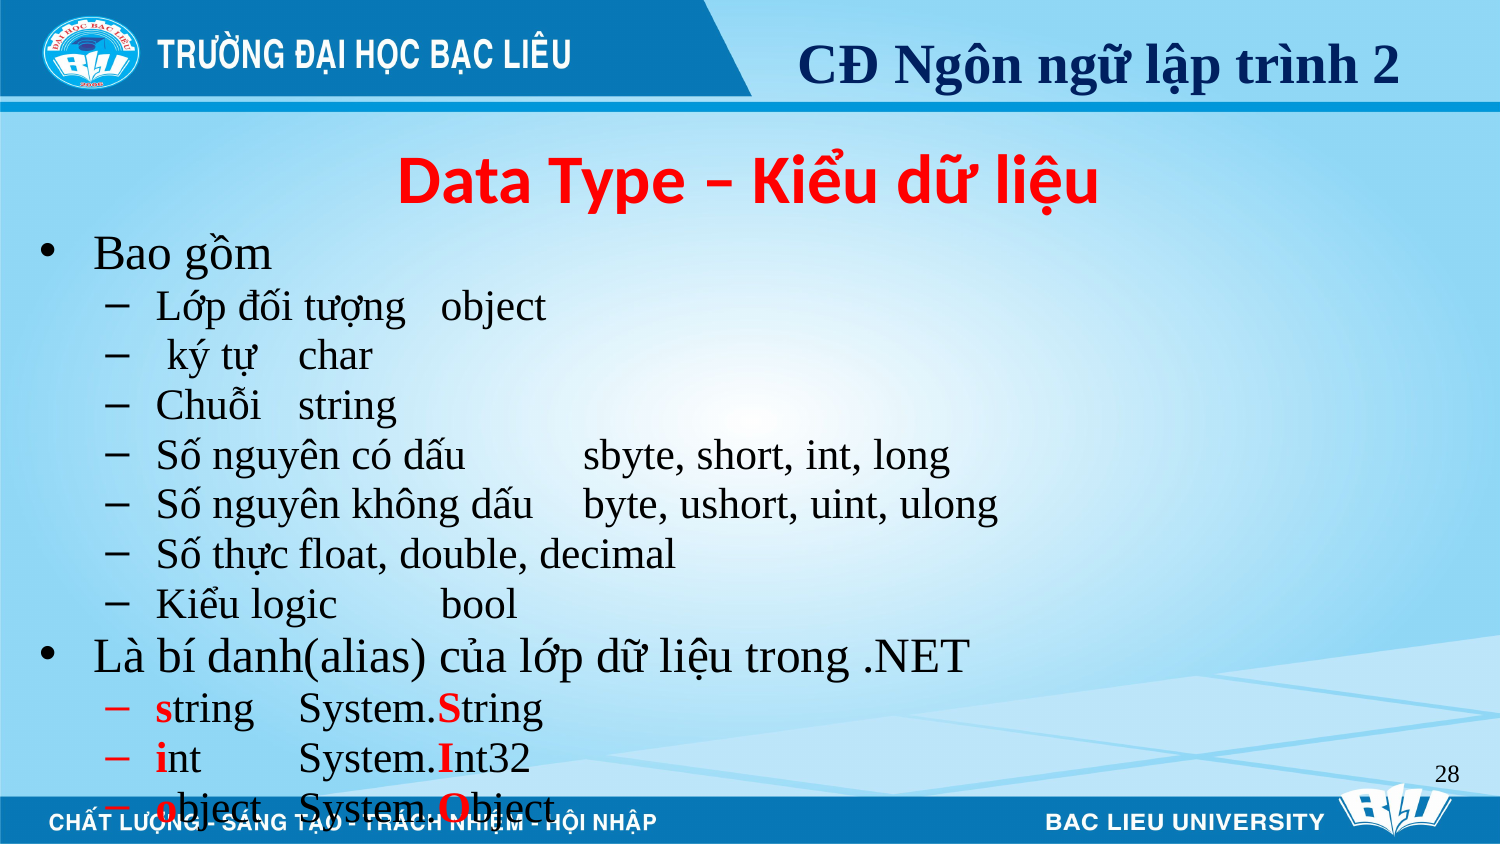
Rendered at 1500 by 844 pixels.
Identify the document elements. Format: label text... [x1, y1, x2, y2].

slide_number 28 [1125, 750, 1475, 795]
picture [0, 112, 1500, 844]
title Data Type – Kiểu dữ liệu [24, 125, 1475, 224]
picture [0, 0, 1500, 101]
list Bao gồm Lớp đối tượng object ký tự char Chuỗi string Số nguyên có dấu sbyte, short, int, long Số nguyên không dấu byte, ushort, uint, ulong Số thực float, double, decimal Kiểu logic bool Là bí danh(alias) của lớp dữ liệu trong .NET string System.String int System.Int32 object System.Object [24, 224, 1475, 844]
